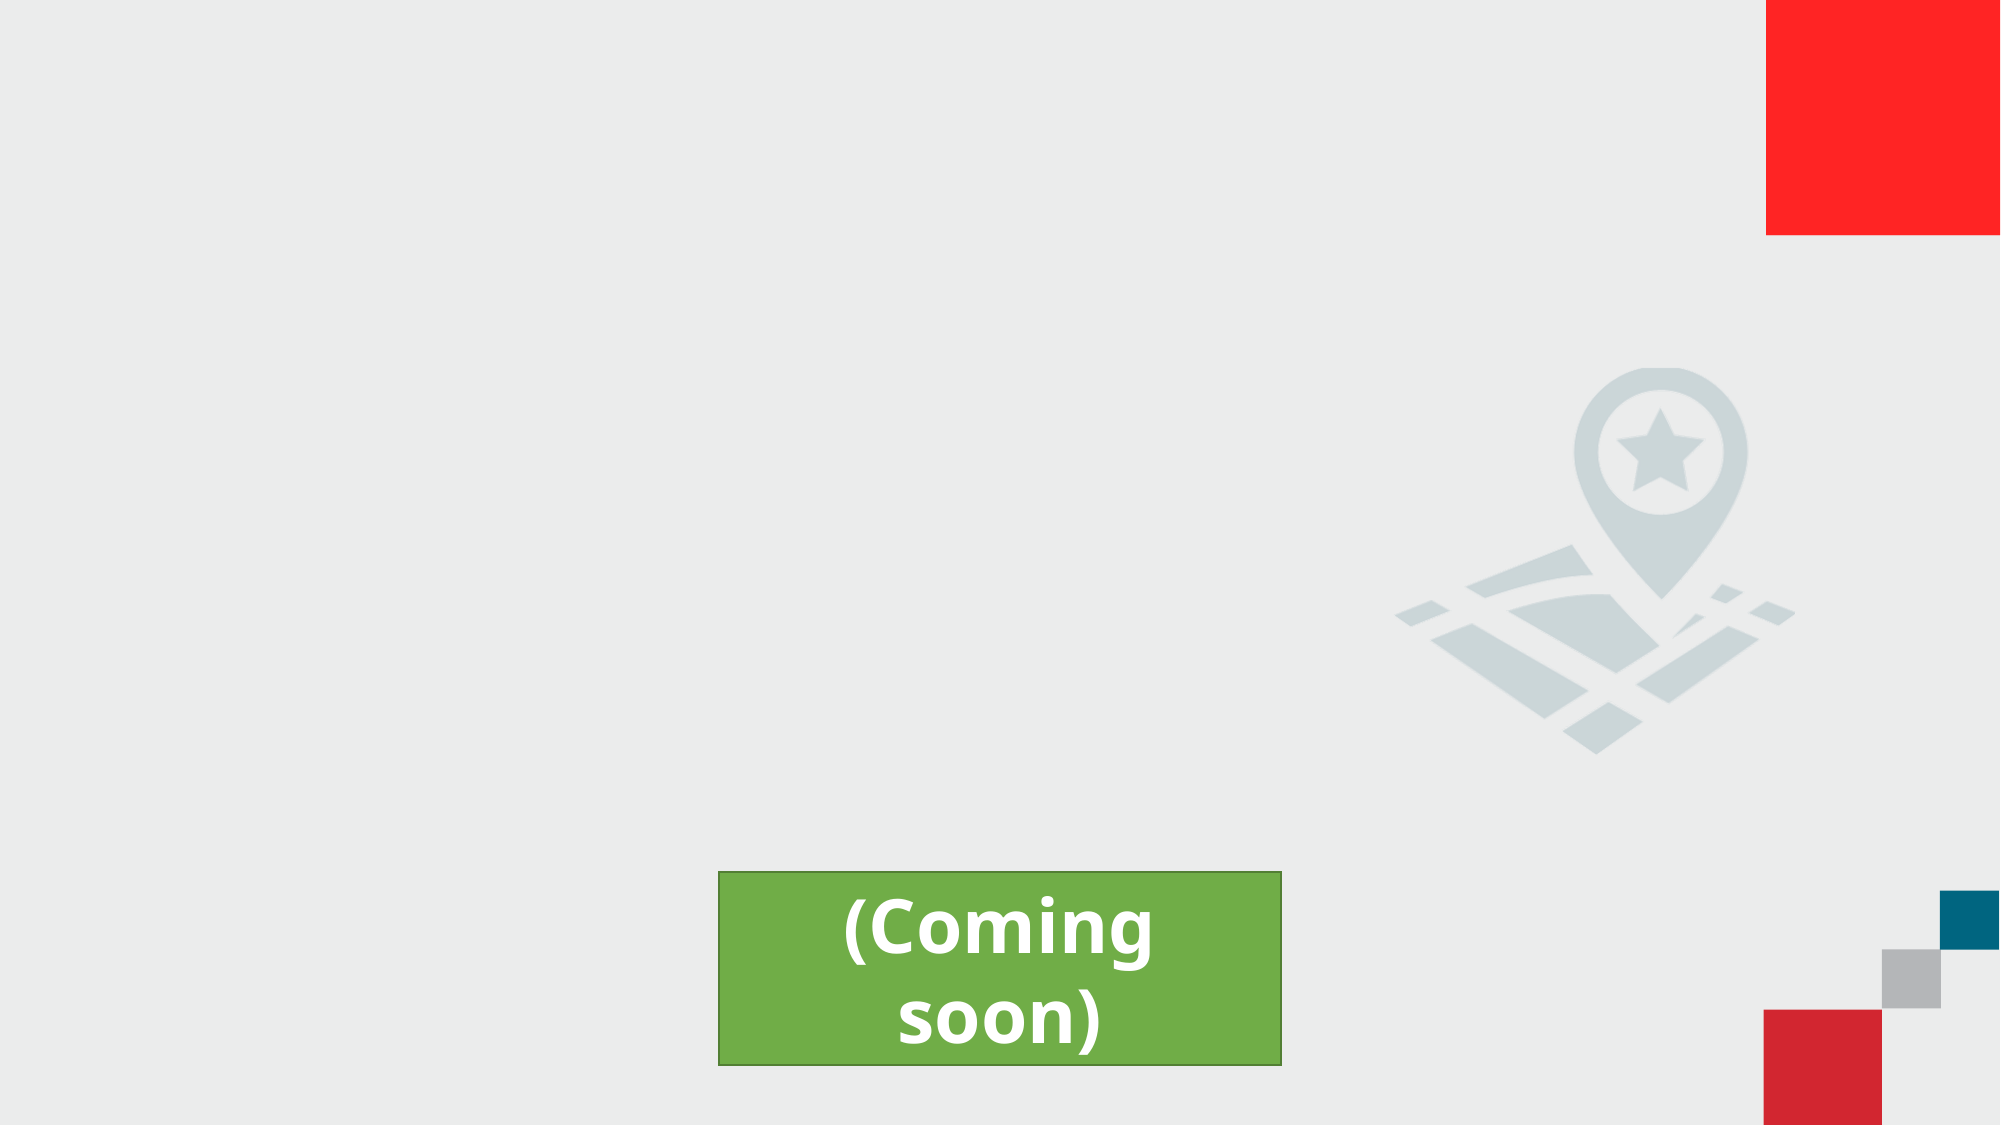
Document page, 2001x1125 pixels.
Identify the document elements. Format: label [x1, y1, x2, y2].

text_box [1765, 0, 2000, 236]
